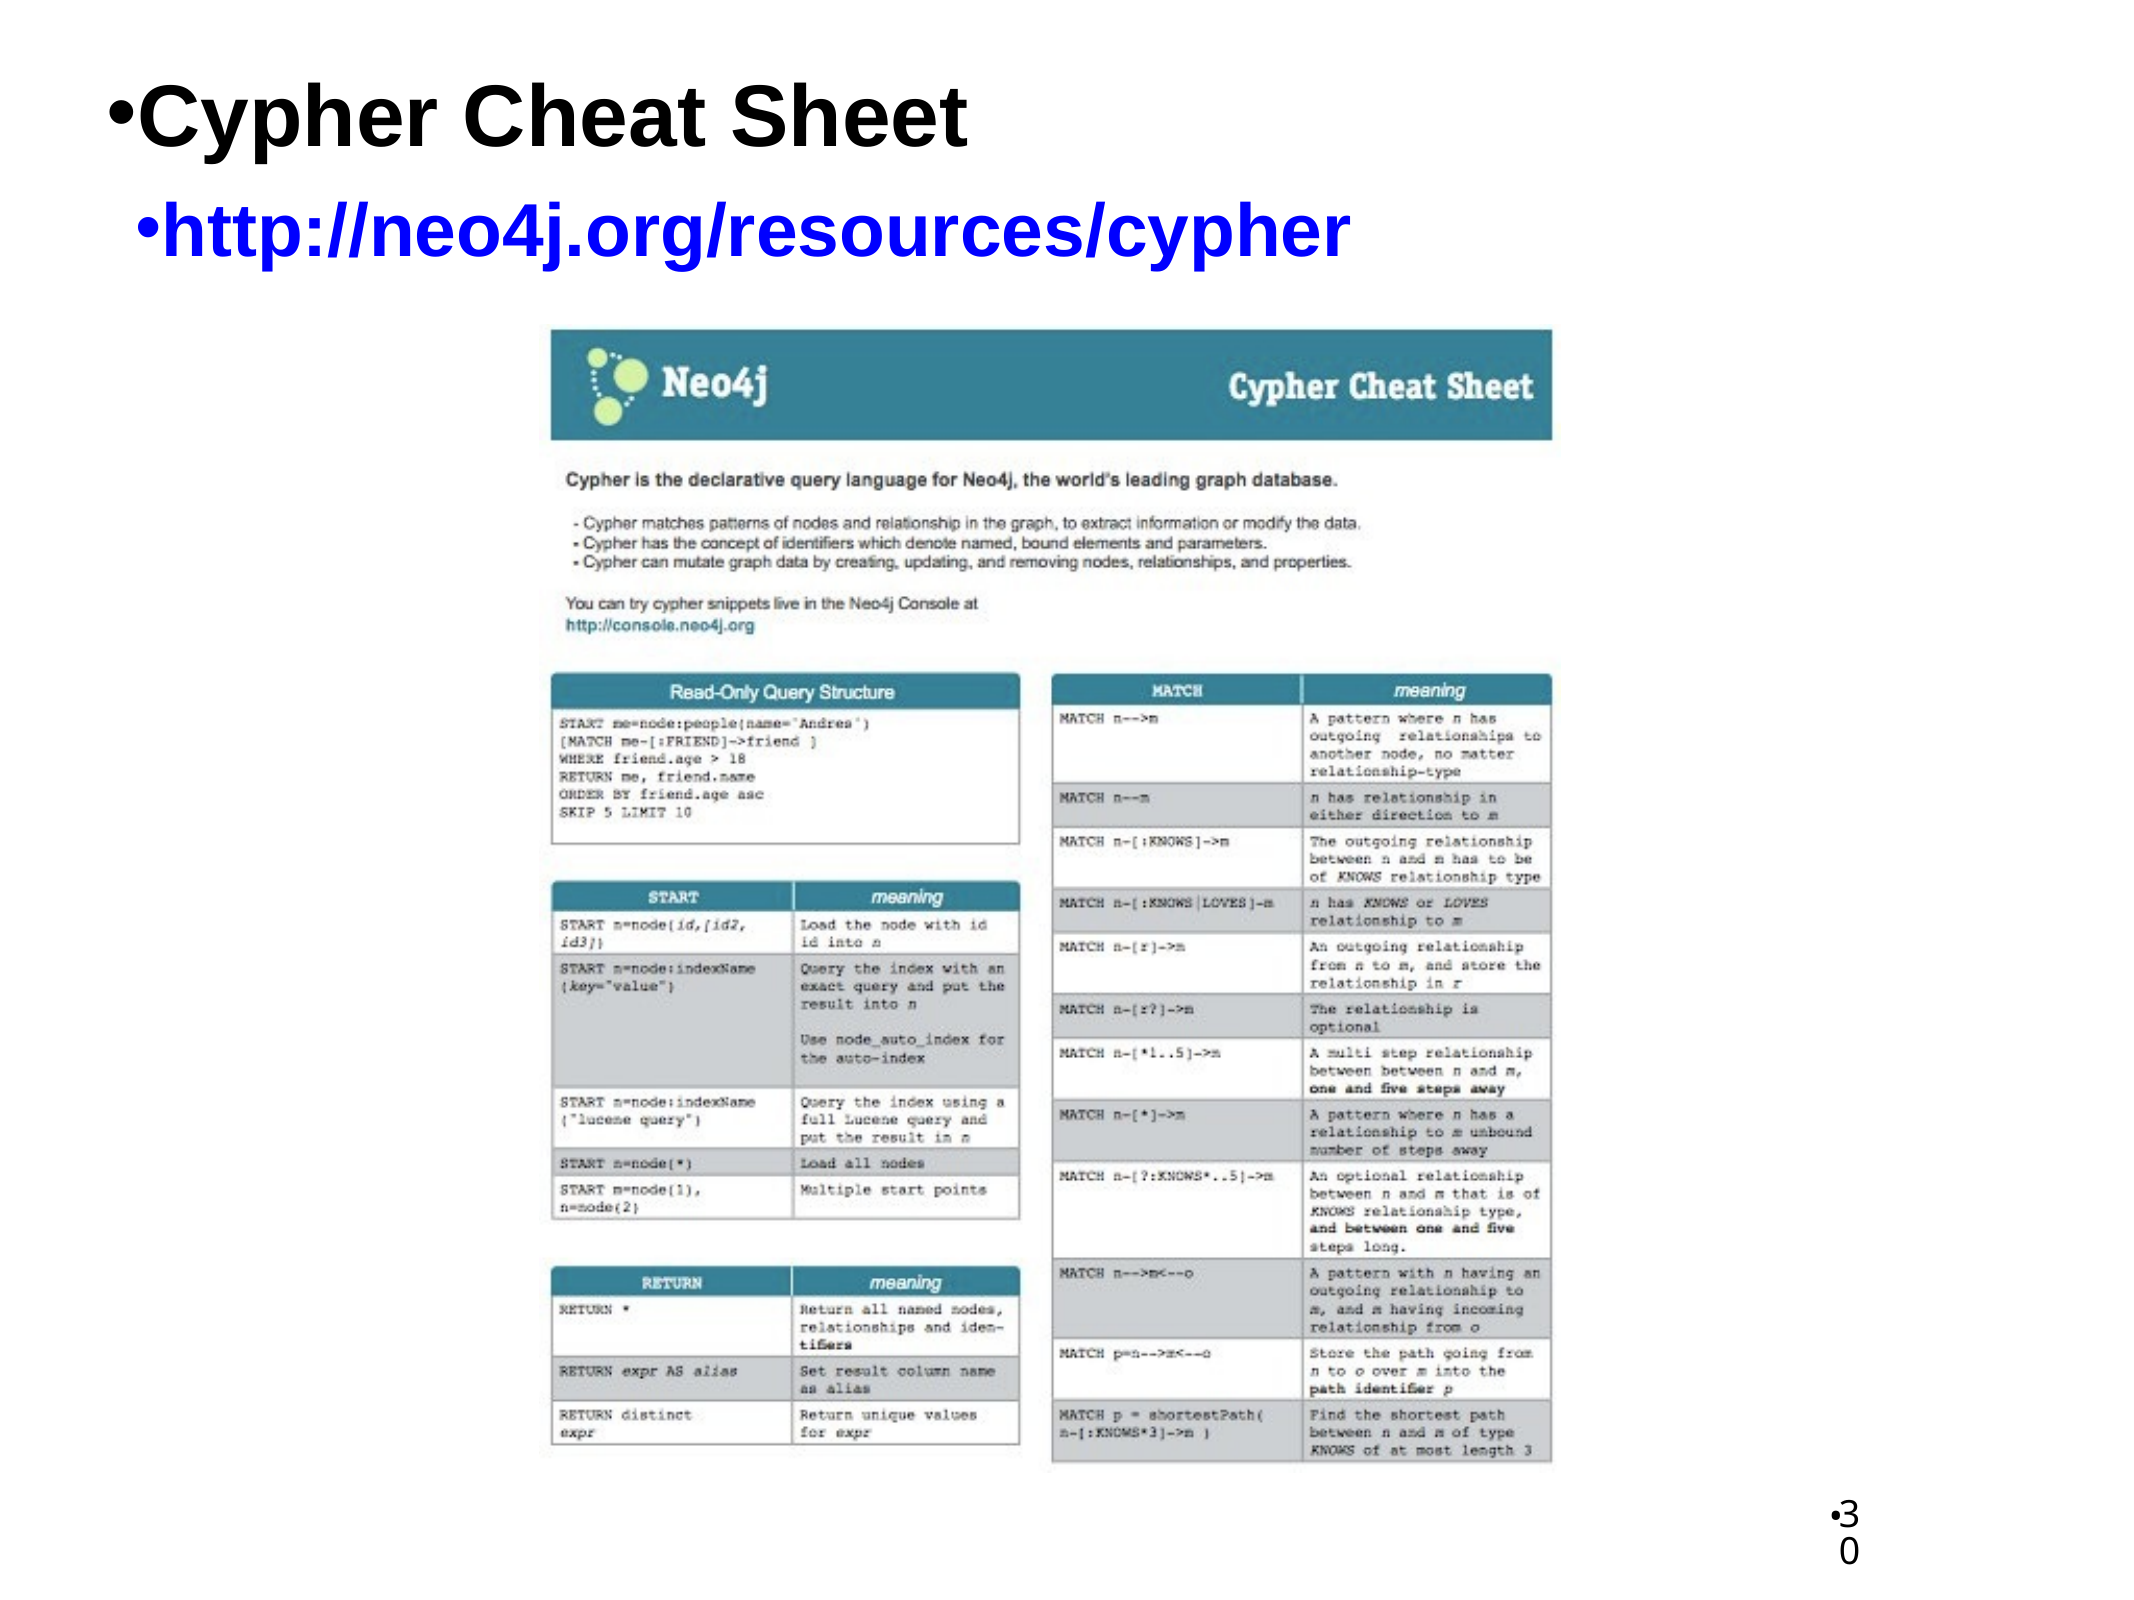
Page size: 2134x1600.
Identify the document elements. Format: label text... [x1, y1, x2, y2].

text_box Cypher Cheat Sheet [106, 19, 1645, 189]
text_box http://neo4j.org/resources/cypher [135, 161, 1964, 281]
picture [539, 324, 1561, 1474]
text_box 30 [1828, 1489, 1879, 1534]
